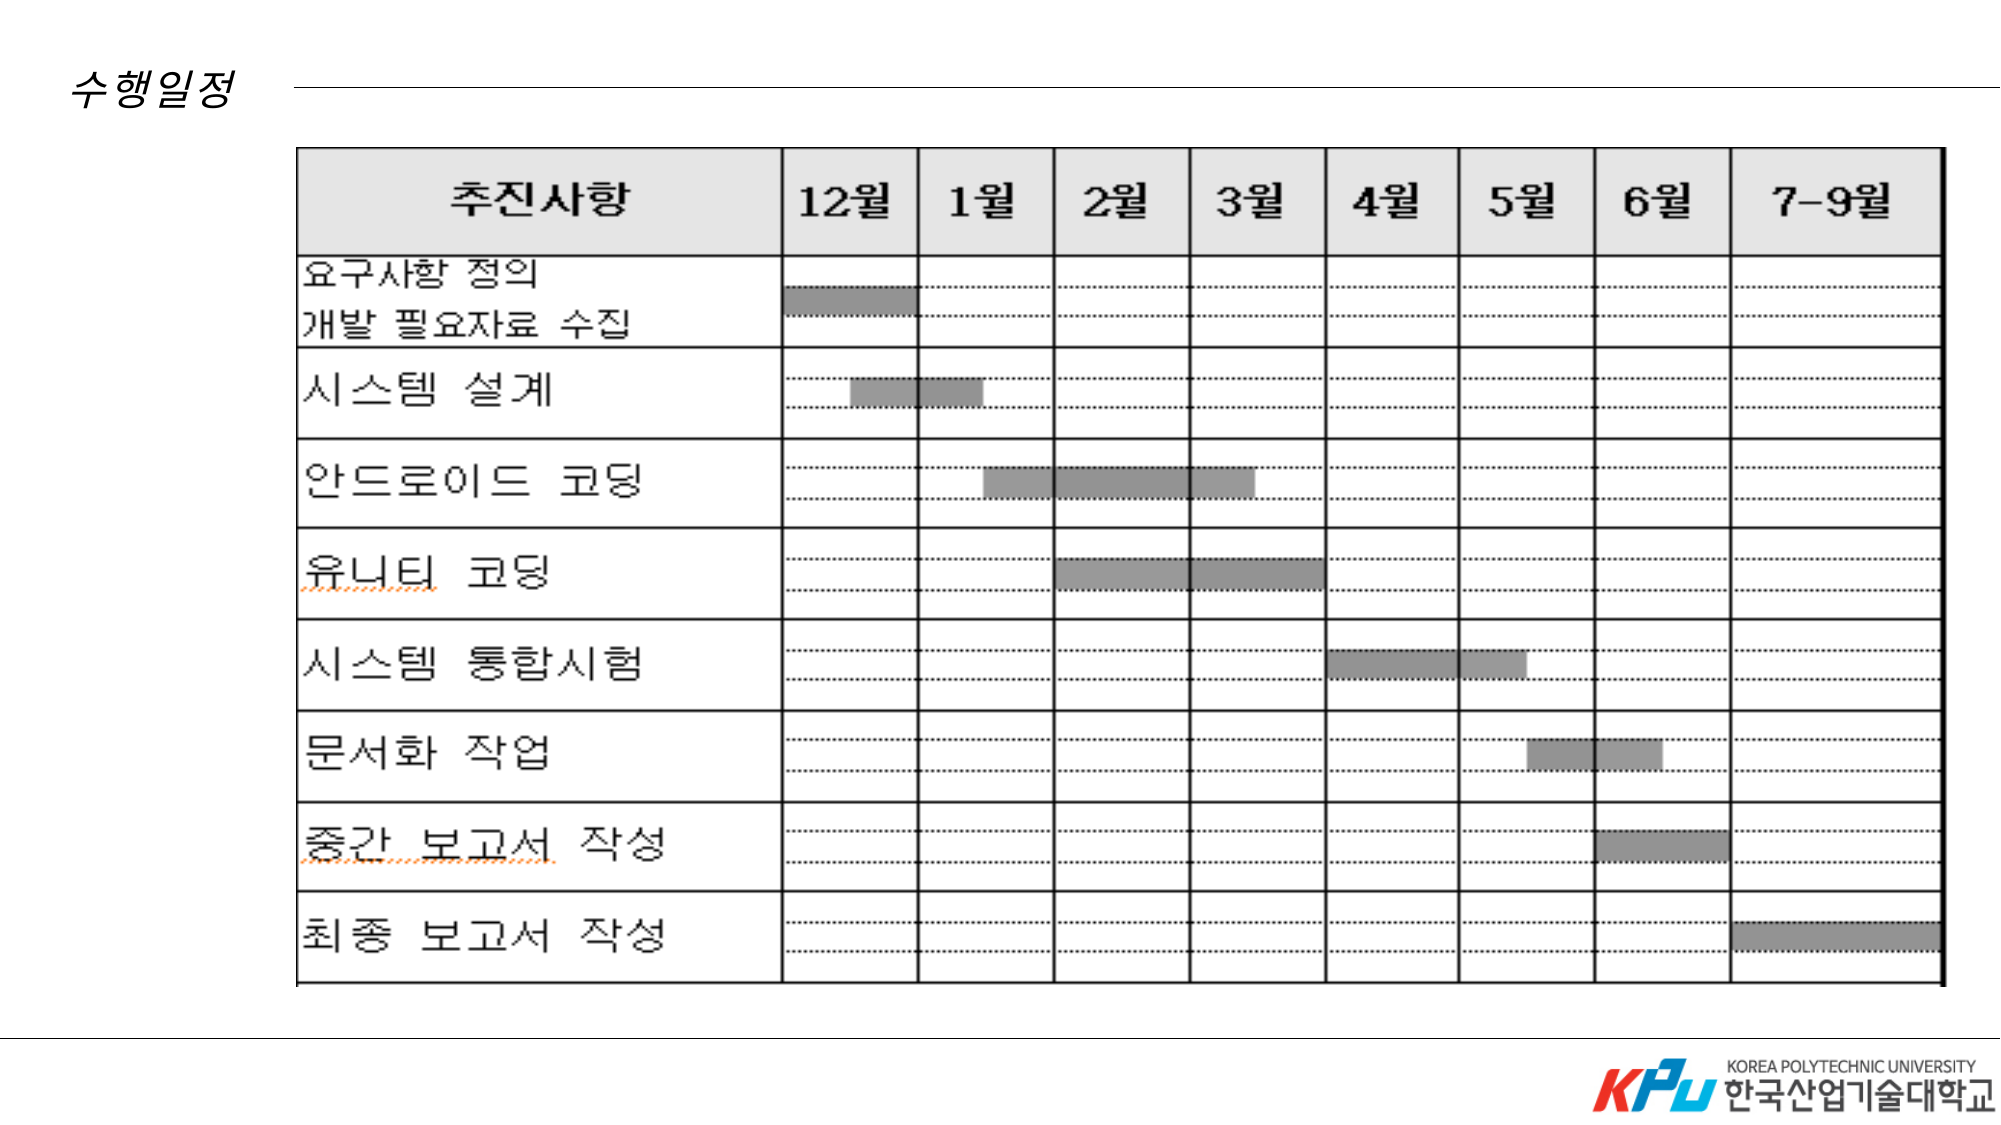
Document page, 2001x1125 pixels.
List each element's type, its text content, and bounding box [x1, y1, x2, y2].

picture [296, 147, 1950, 987]
picture [1587, 1040, 2000, 1125]
text_box 수행일정 [53, 56, 500, 122]
